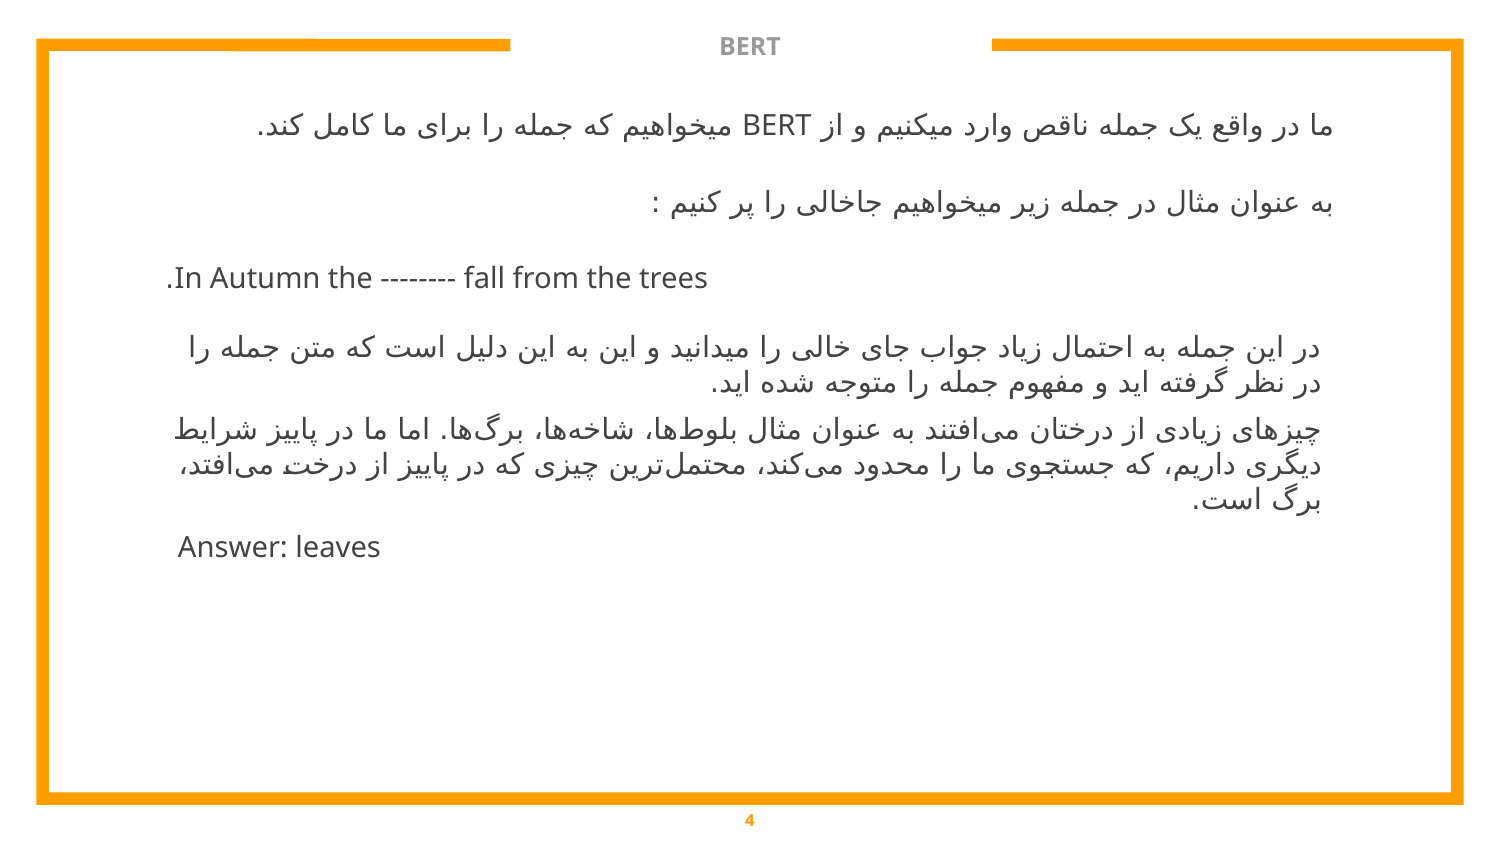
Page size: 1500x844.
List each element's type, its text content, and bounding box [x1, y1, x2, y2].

title BERT [531, 16, 969, 76]
slide_number 4 [0, 798, 1500, 844]
list ما در واقع یک جمله ناقص وارد میکنیم و از BERT میخواهیم که جمله را برای ما کامل کند. به عنوان مثال در جمله زیر میخواهیم جاخالی را پر کنیم : In Autumn the -------- fall from the trees. در این جمله به احتمال زیاد جواب جای خالی را میدانید و این به این دلیل است که متن جمله را در نظر گرفته اید و مفهوم جمله را متوجه شده اید. چیزهای زیادی از درختان می‌افتند به عنوان مثال بلوط‌ها، شاخه‌ها، برگ‌ها. اما ما در پاییز شرایط دیگری داریم، که جستجوی ما را محدود می‌کند، محتمل‌ترین چیزی که در پاییز از درخت می‌افتد، برگ است. Answer: leaves [150, 91, 1350, 688]
